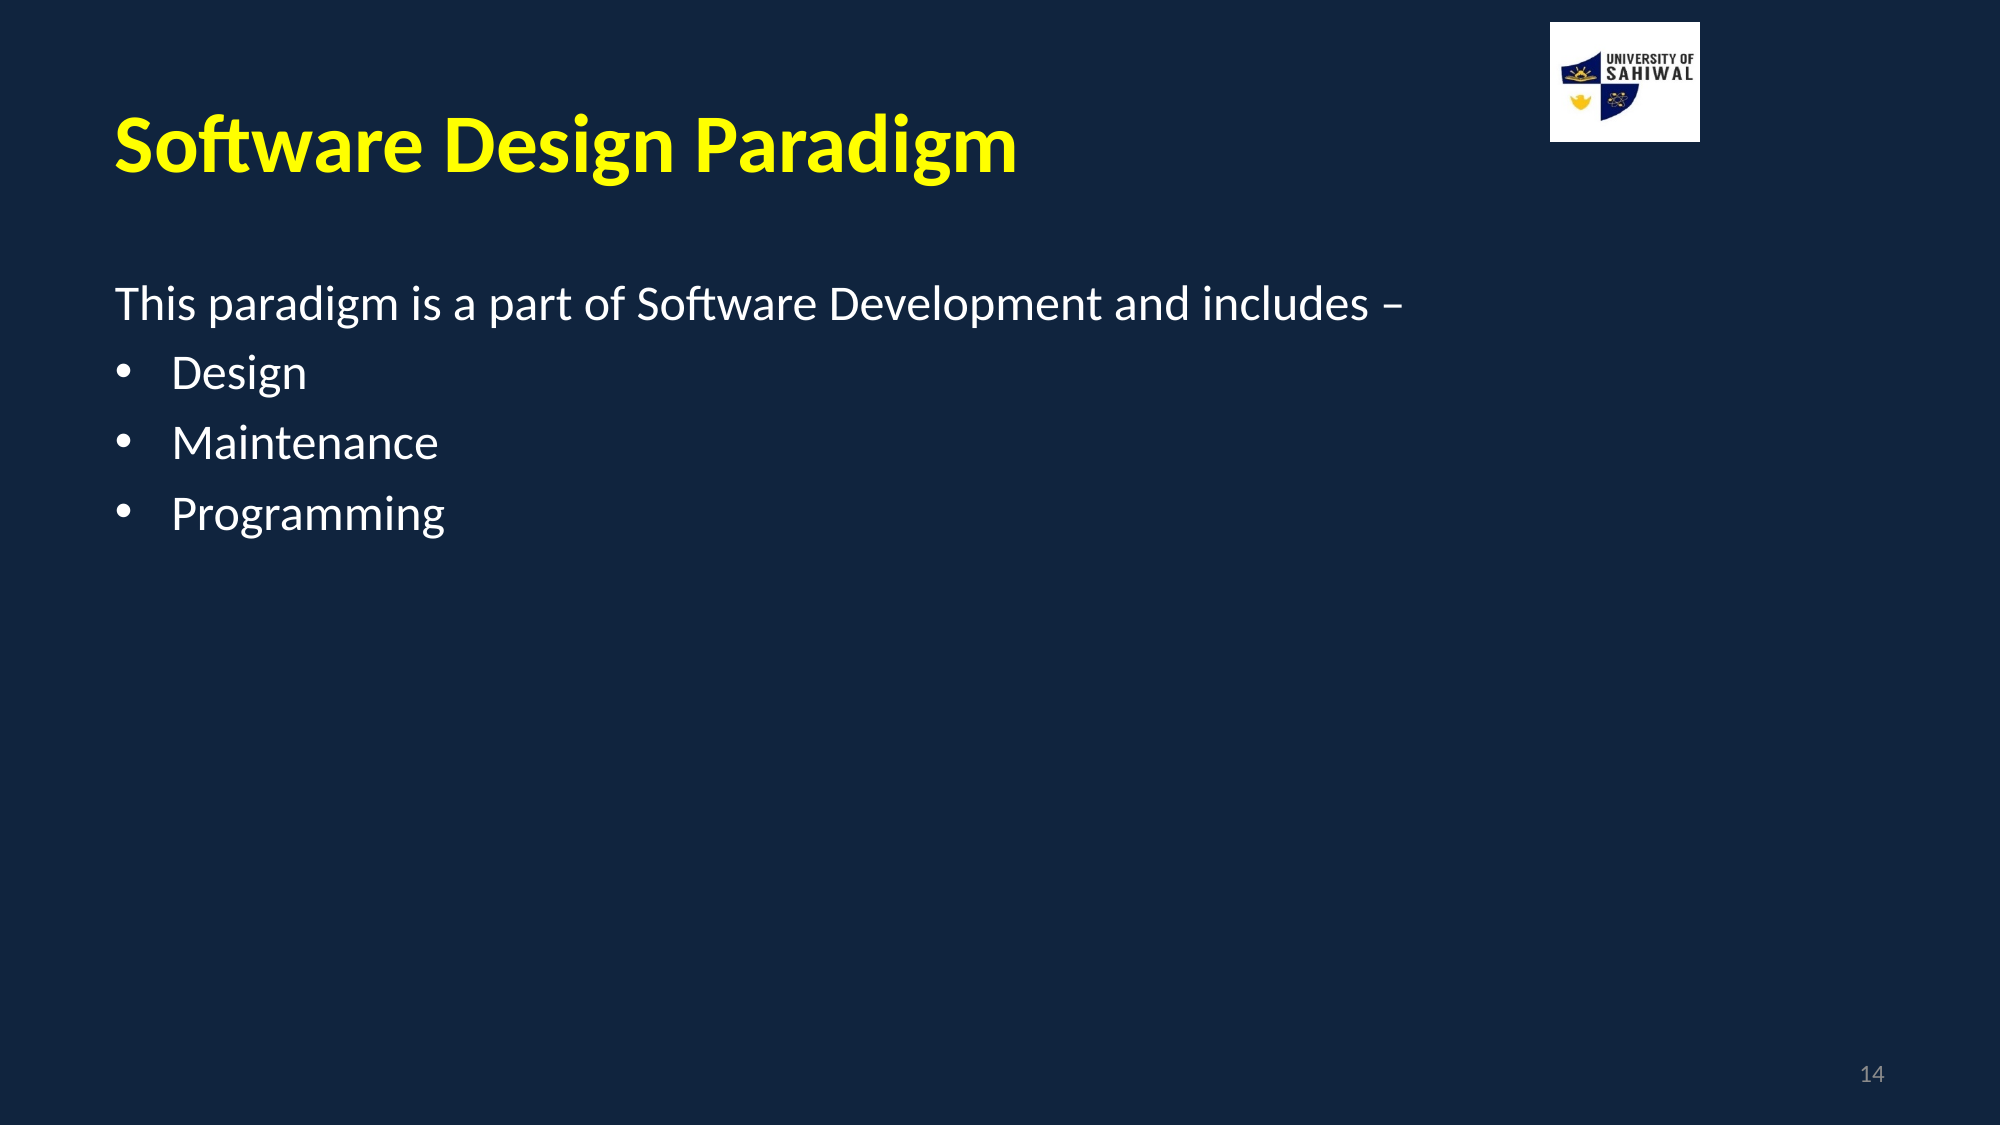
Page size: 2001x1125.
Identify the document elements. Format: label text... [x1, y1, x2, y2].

slide_number 14 [1433, 1042, 1900, 1103]
picture [1550, 22, 1701, 142]
title Software Design Paradigm [99, 45, 1900, 233]
list This paradigm is a part of Software Development and includes – Design Maintenance Programming [99, 262, 1900, 1005]
